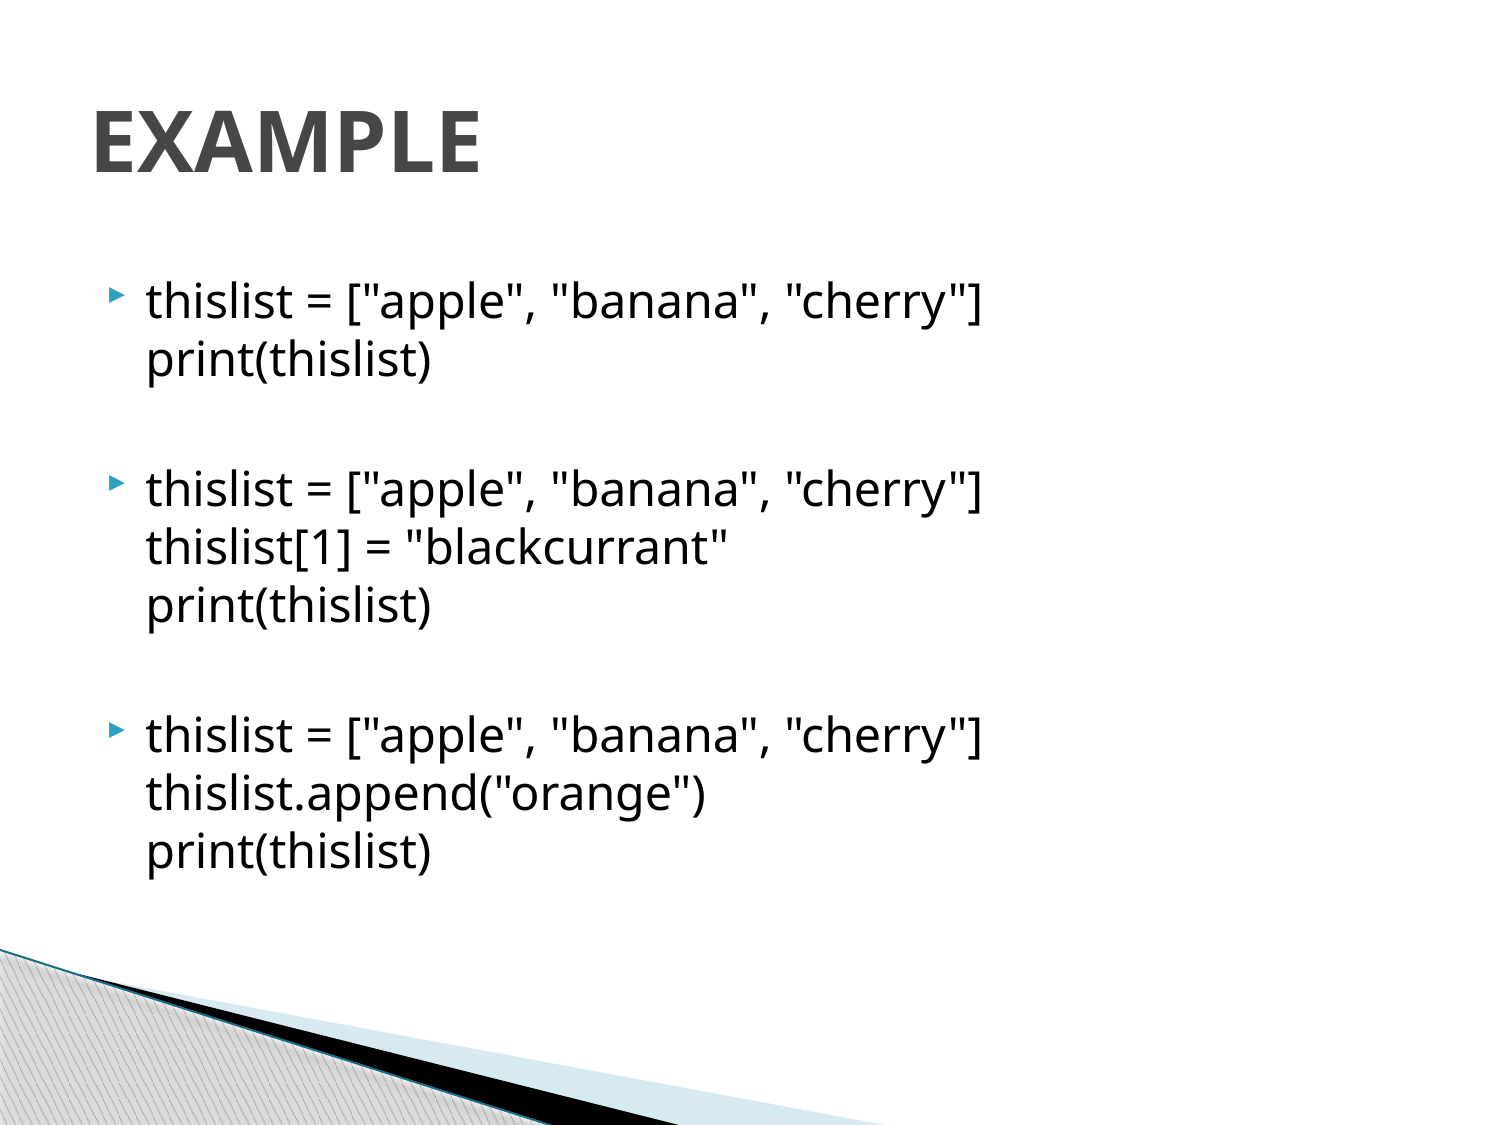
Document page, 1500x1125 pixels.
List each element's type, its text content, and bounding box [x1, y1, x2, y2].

list thislist = ["apple", "banana", "cherry"] print(thislist) thislist = ["apple", "banana", "cherry"] thislist[1] = "blackcurrant" print(thislist) thislist = ["apple", "banana", "cherry"] thislist.append("orange") print(thislist) [75, 262, 1425, 888]
title EXAMPLE [75, 45, 1425, 233]
